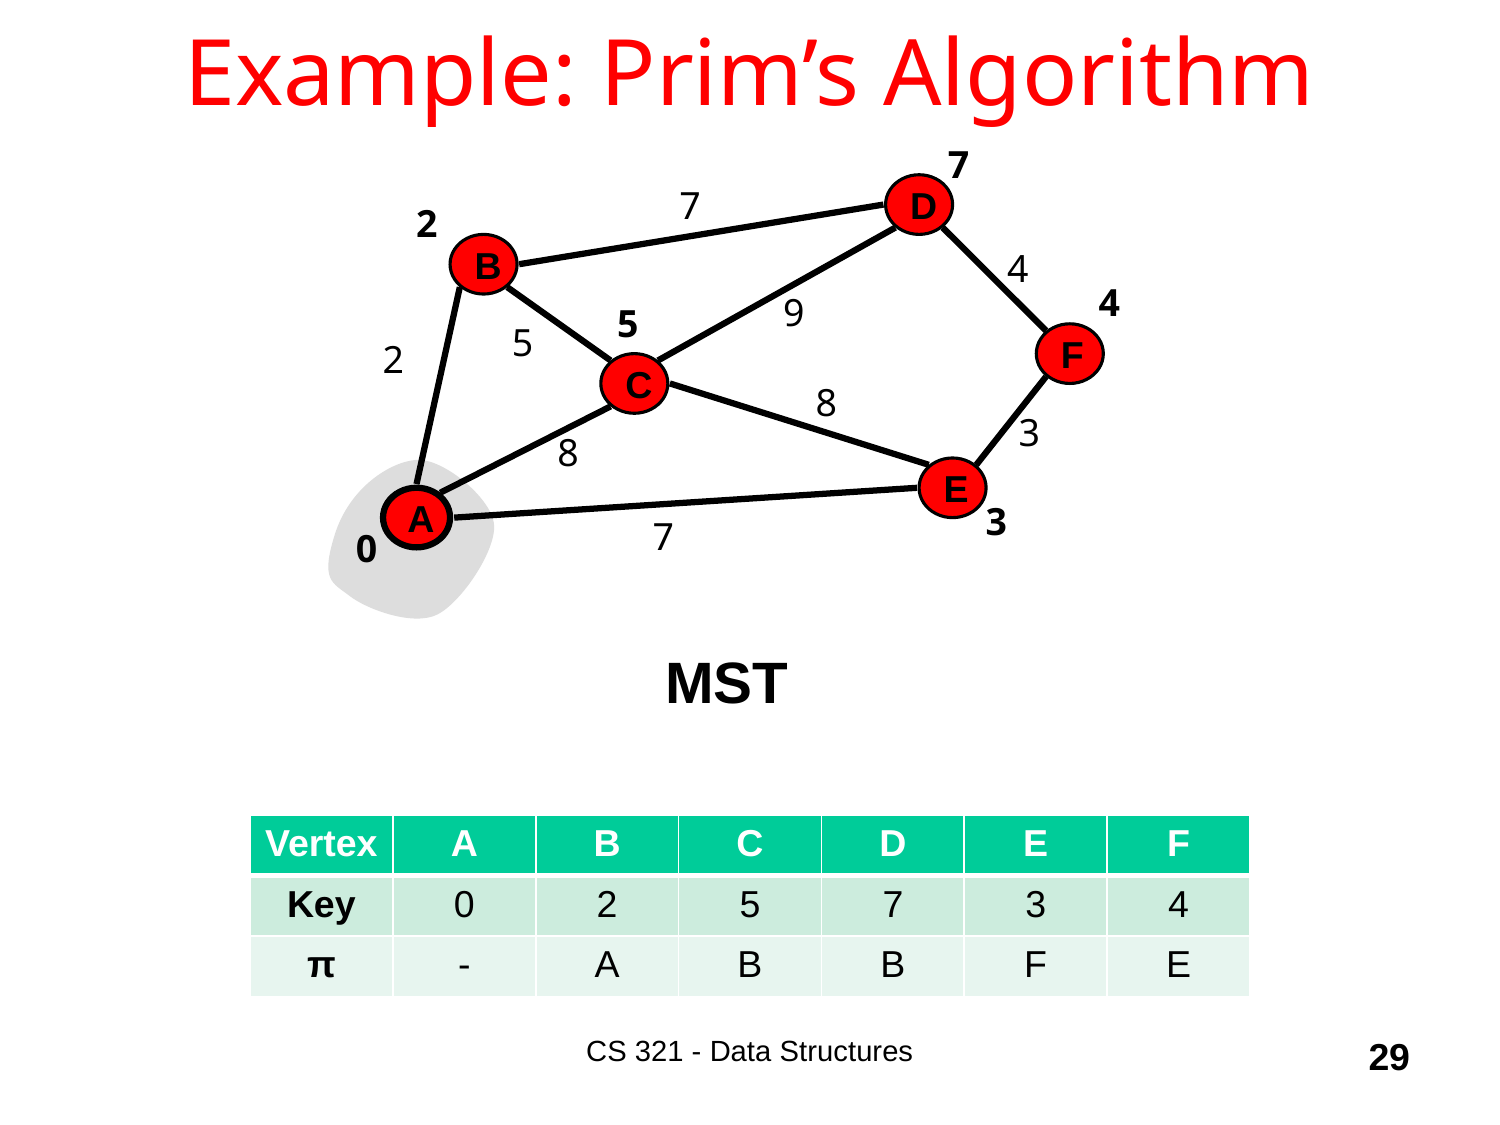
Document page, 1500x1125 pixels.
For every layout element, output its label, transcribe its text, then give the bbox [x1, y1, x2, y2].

table_cell 2 [537, 878, 678, 935]
table_cell Key [251, 878, 392, 935]
table_header B [537, 816, 678, 873]
table_cell E [1108, 937, 1249, 996]
table_header D [822, 816, 963, 873]
table_cell π [251, 937, 392, 996]
table_header C [679, 816, 821, 873]
text_box MST [650, 637, 826, 723]
table_cell B [679, 937, 821, 996]
title Example: Prim’s Algorithm [112, 0, 1388, 163]
table_cell 0 [394, 878, 535, 935]
table_cell 7 [822, 878, 963, 935]
table_header F [1108, 816, 1249, 873]
table_cell A [537, 937, 678, 996]
table_cell F [965, 937, 1106, 996]
table_header A [394, 816, 535, 873]
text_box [319, 132, 1137, 627]
slide_number 29 [1112, 1024, 1426, 1101]
table_cell 3 [965, 878, 1106, 935]
table_cell 4 [1108, 878, 1249, 935]
table_header E [965, 816, 1106, 873]
footer CS 321 - Data Structures [462, 1024, 1038, 1101]
table_cell - [394, 937, 535, 996]
table_cell 5 [679, 878, 821, 935]
table_cell B [822, 937, 963, 996]
table_header Vertex [251, 816, 392, 873]
